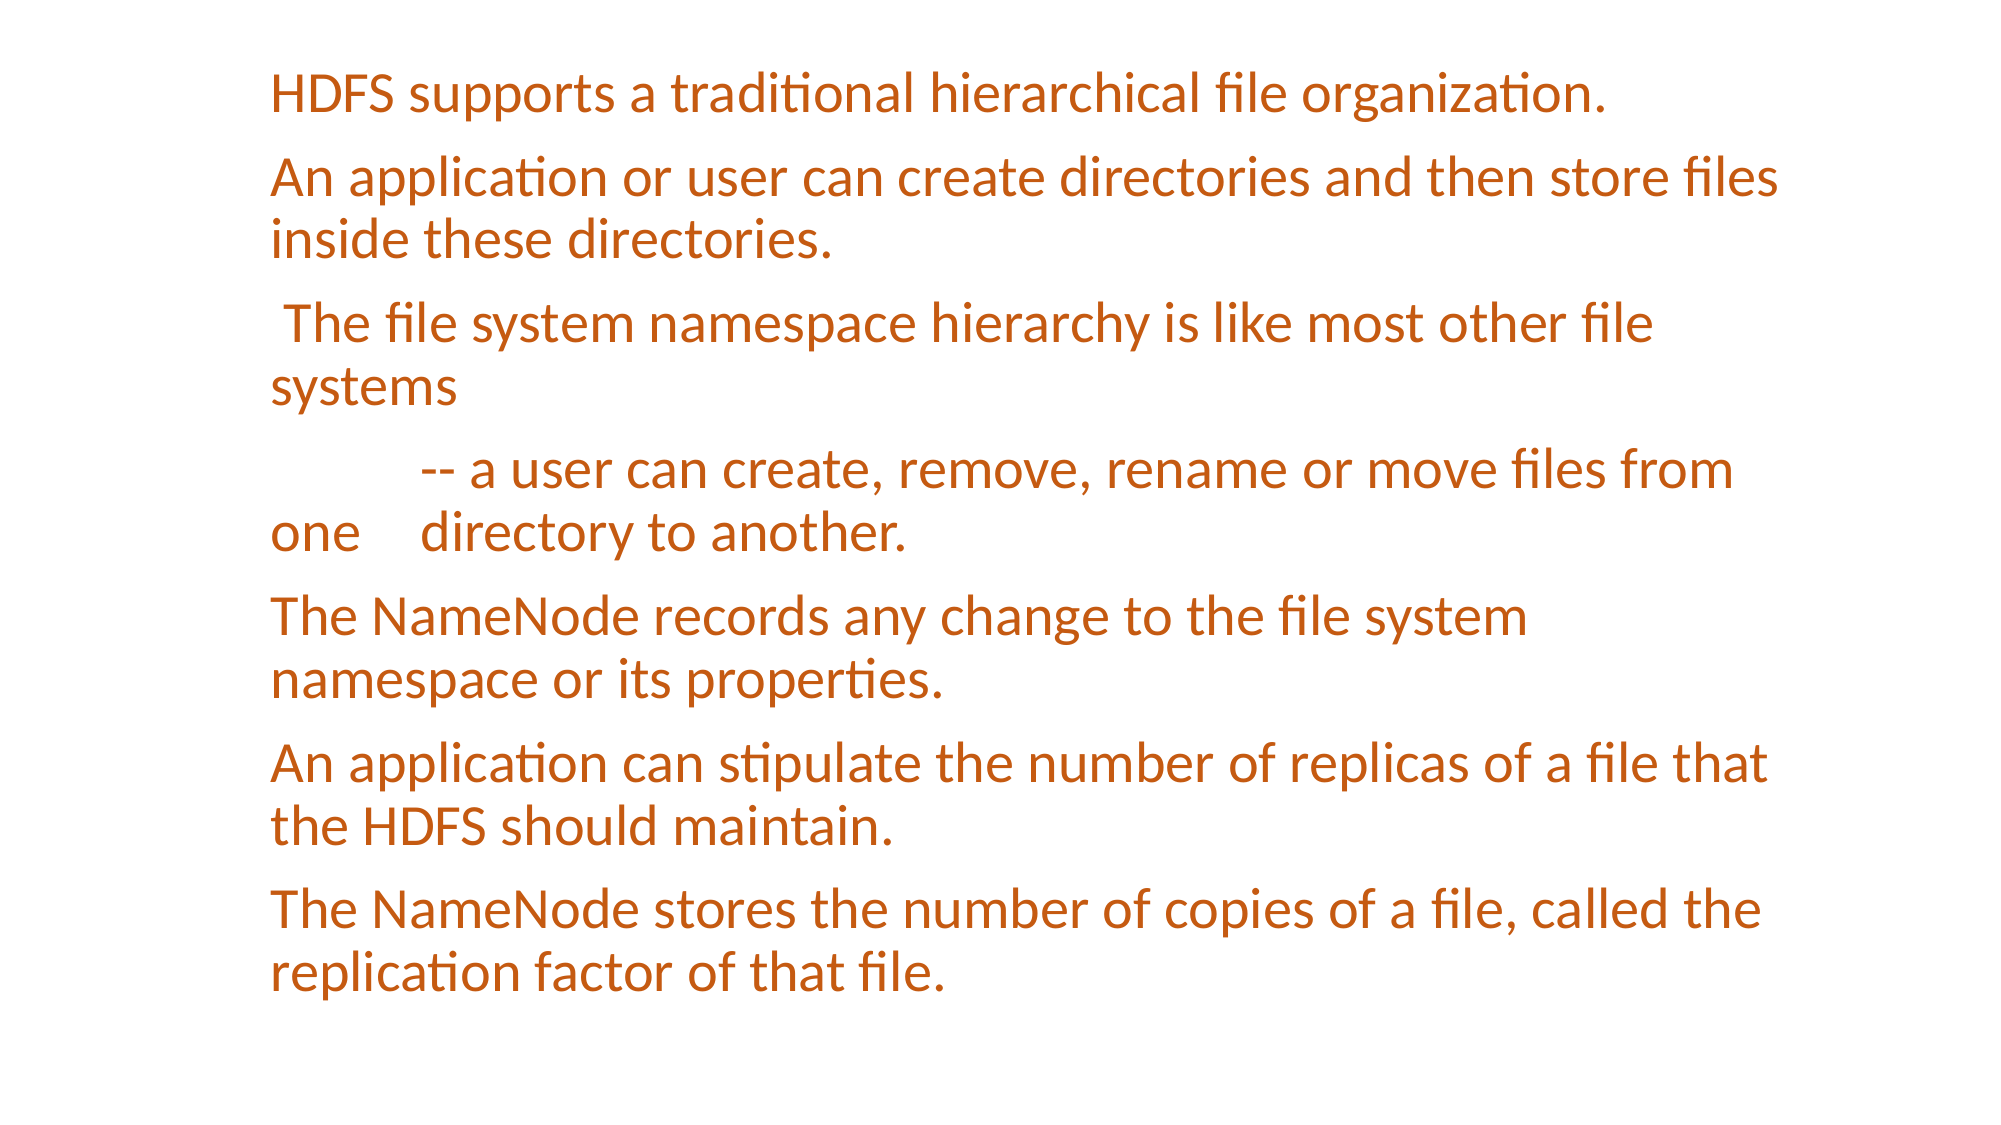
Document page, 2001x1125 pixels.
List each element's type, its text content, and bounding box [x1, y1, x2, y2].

subtitle HDFS supports a traditional hierarchical file organization. An application or user can create directories and then store files inside these directories. The file system namespace hierarchy is like most other file systems -- a user can create, remove, rename or move files from one directory to another. The NameNode records any change to the file system namespace or its properties. An application can stipulate the number of replicas of a file that the HDFS should maintain. The NameNode stores the number of copies of a file, called the replication factor of that file. [255, 54, 1820, 1071]
